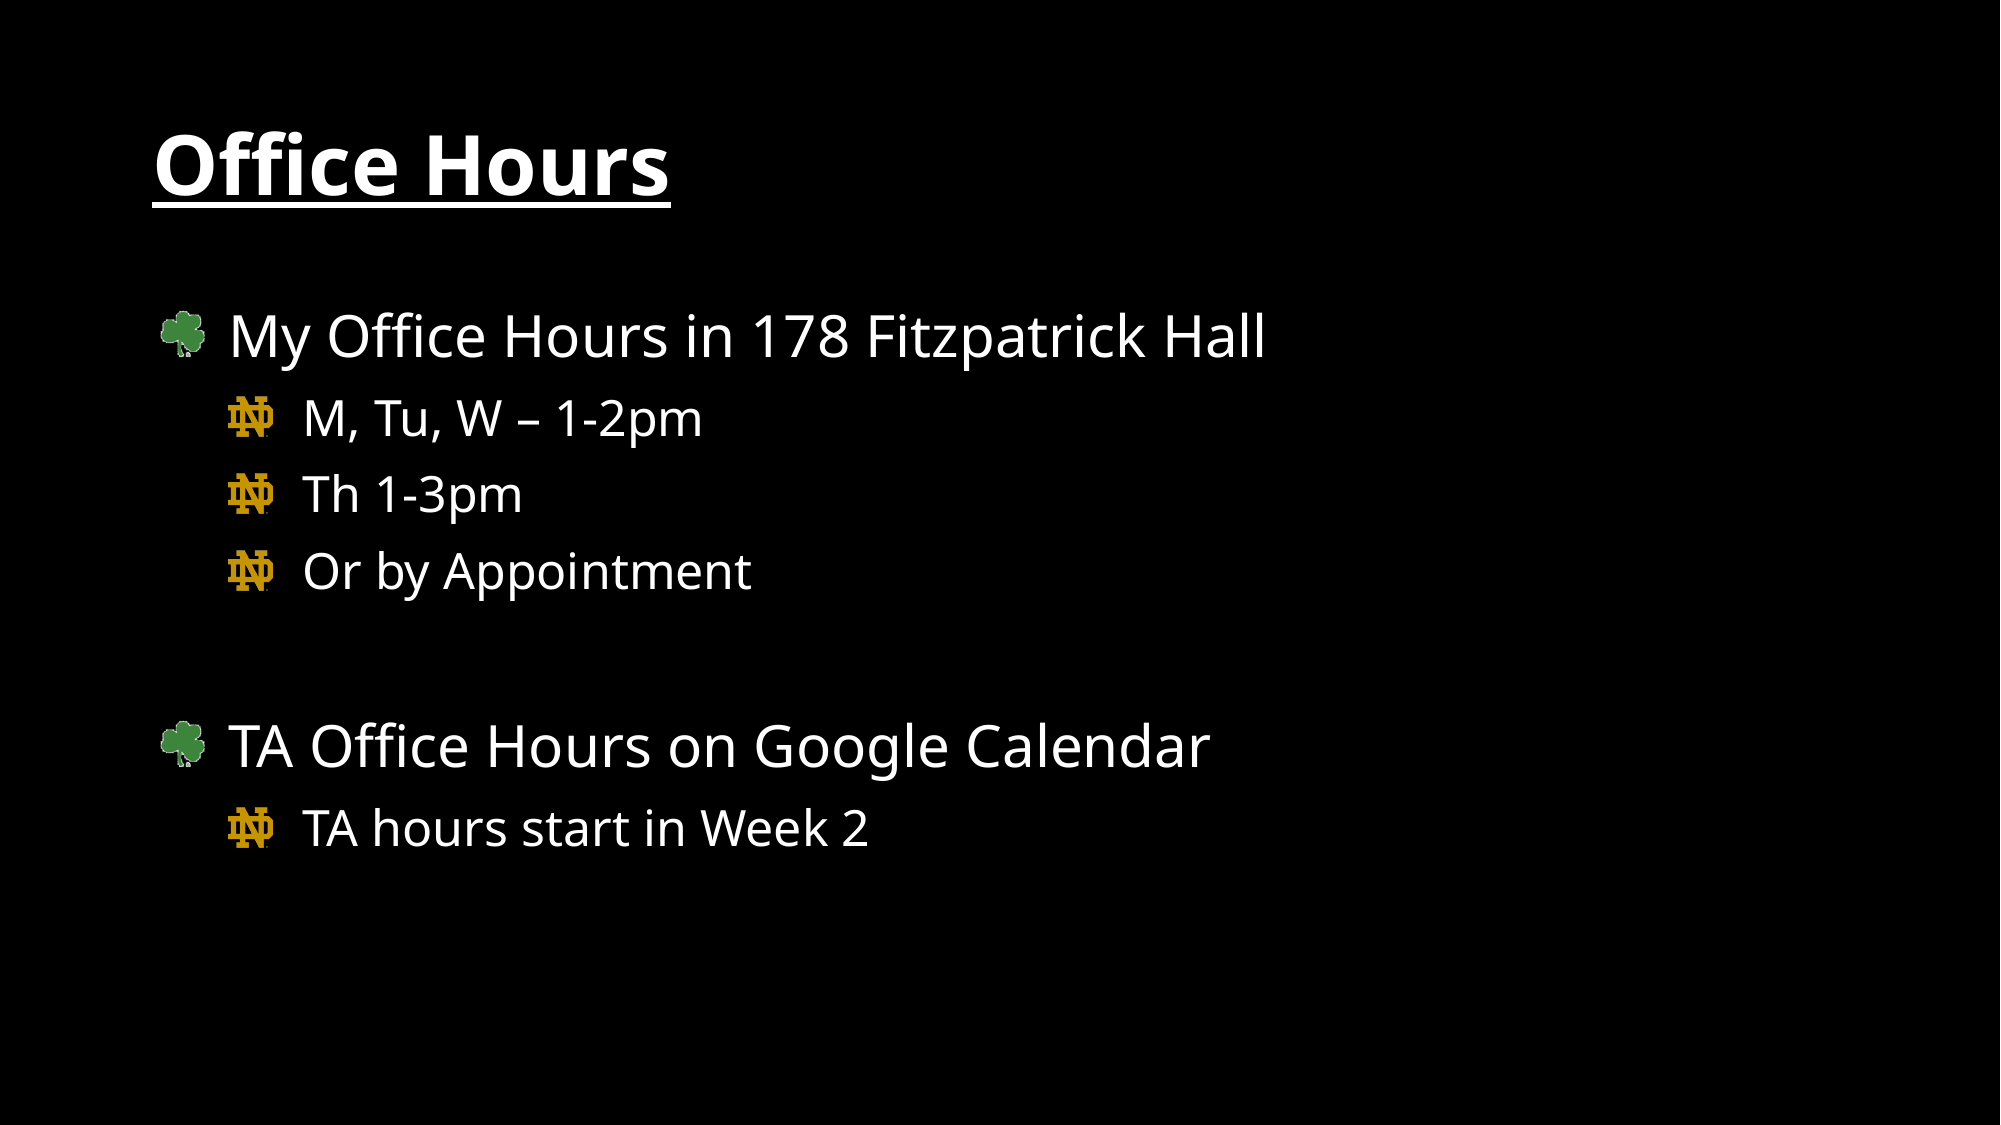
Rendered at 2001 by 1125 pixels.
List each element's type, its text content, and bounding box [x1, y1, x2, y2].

picture [228, 394, 273, 439]
picture [152, 304, 215, 366]
picture [228, 805, 273, 850]
title Office Hours [137, 59, 1863, 278]
picture [228, 548, 273, 593]
picture [228, 471, 273, 516]
picture [152, 714, 215, 776]
list My Office Hours in 178 Fitzpatrick Hall M, Tu, W – 1-2pm Th 1-3pm Or by Appointment TA Office Hours on Google Calendar TA hours start in Week 2 [137, 299, 1863, 1014]
